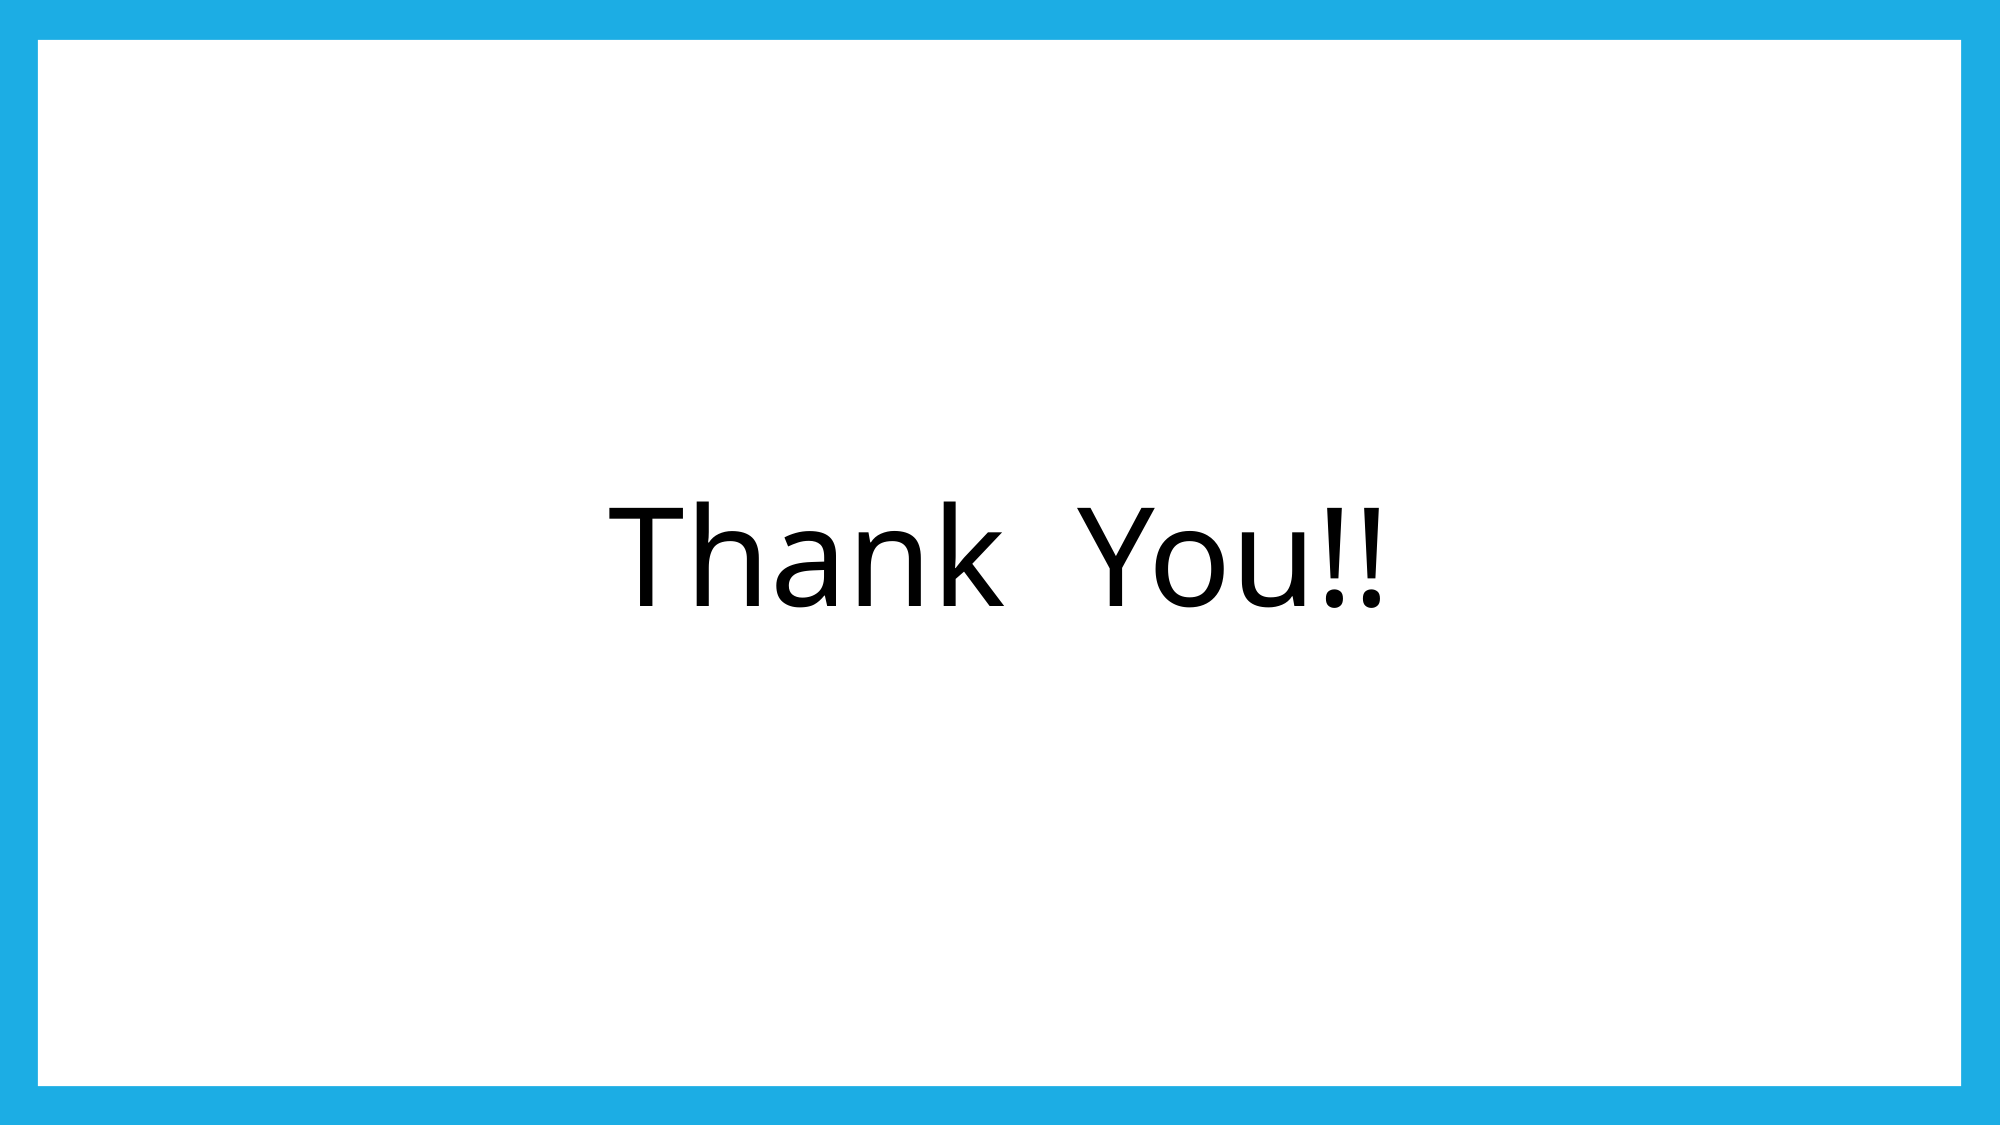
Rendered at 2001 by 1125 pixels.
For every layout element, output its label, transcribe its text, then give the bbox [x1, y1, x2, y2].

title Thank You!! [189, 451, 1810, 674]
